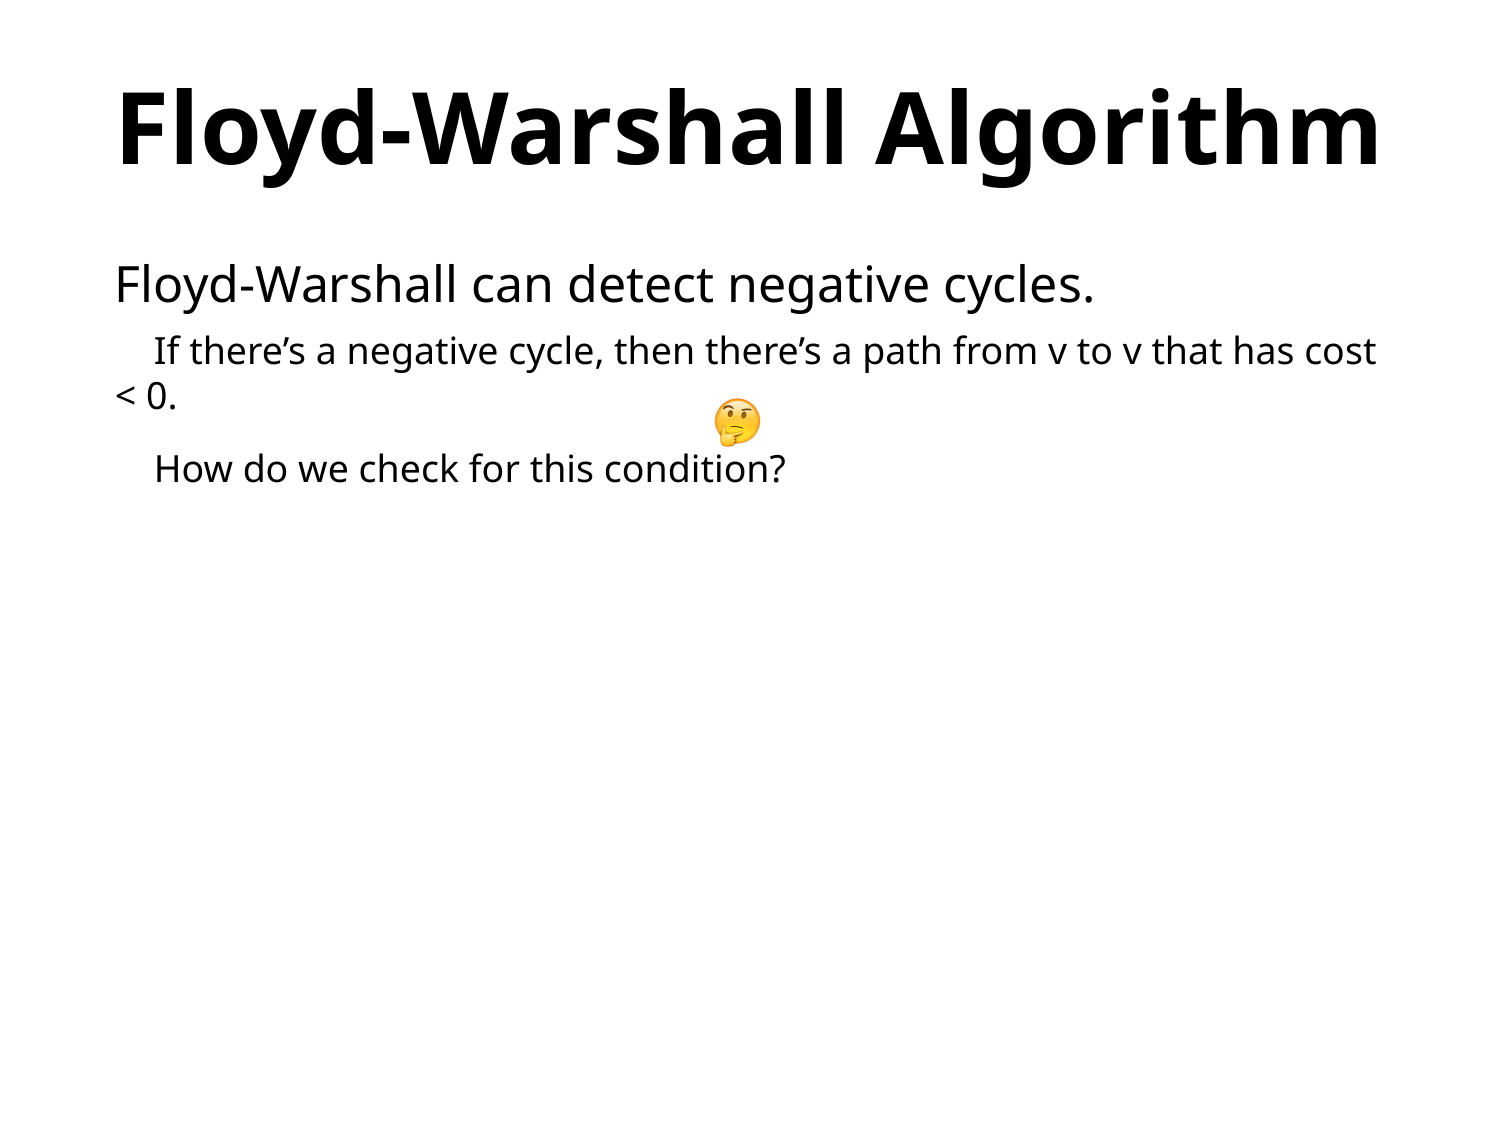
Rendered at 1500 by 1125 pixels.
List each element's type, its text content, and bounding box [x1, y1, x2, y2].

subtitle Floyd-Warshall can detect negative cycles. If there’s a negative cycle, then there’s a path from v to v that has cost < 0. How do we check for this condition? [99, 237, 1400, 1125]
subtitle Floyd-Warshall Algorithm [0, 50, 1500, 237]
picture [711, 396, 764, 449]
